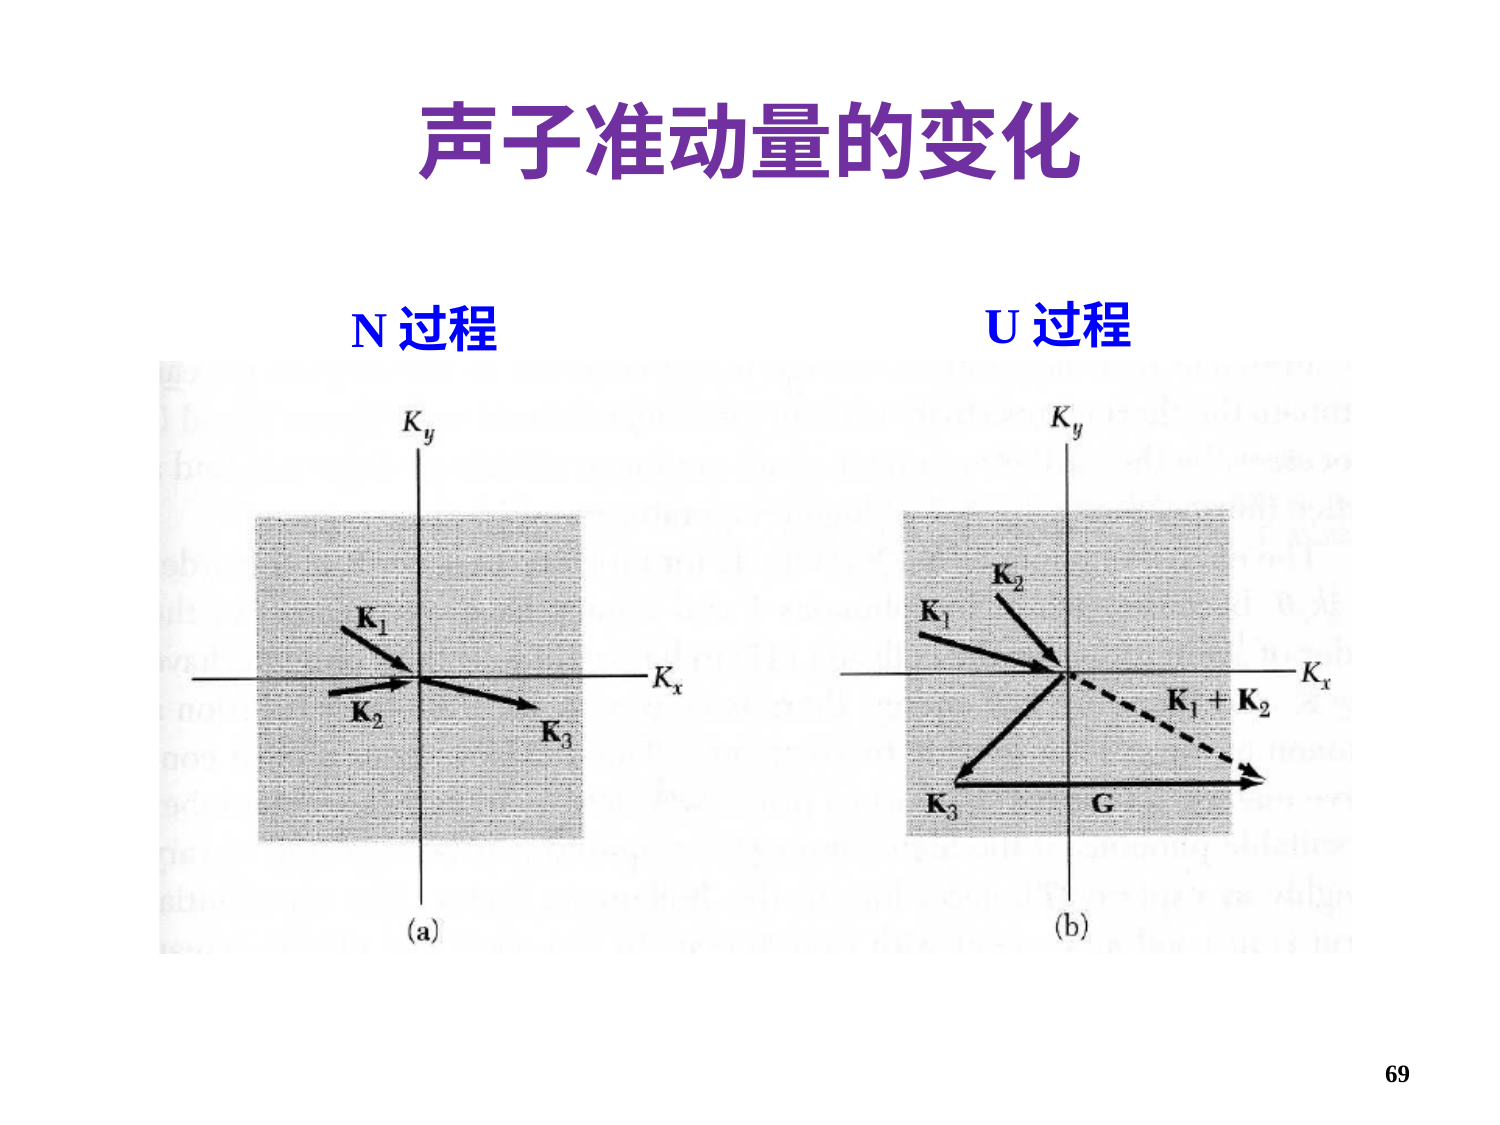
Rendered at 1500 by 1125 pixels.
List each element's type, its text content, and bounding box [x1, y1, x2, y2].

title 声子准动量的变化 [75, 45, 1425, 233]
picture [159, 361, 1352, 954]
text_box N过程 [336, 290, 514, 360]
slide_number 69 [1074, 1042, 1425, 1103]
text_box U过程 [969, 285, 1147, 360]
